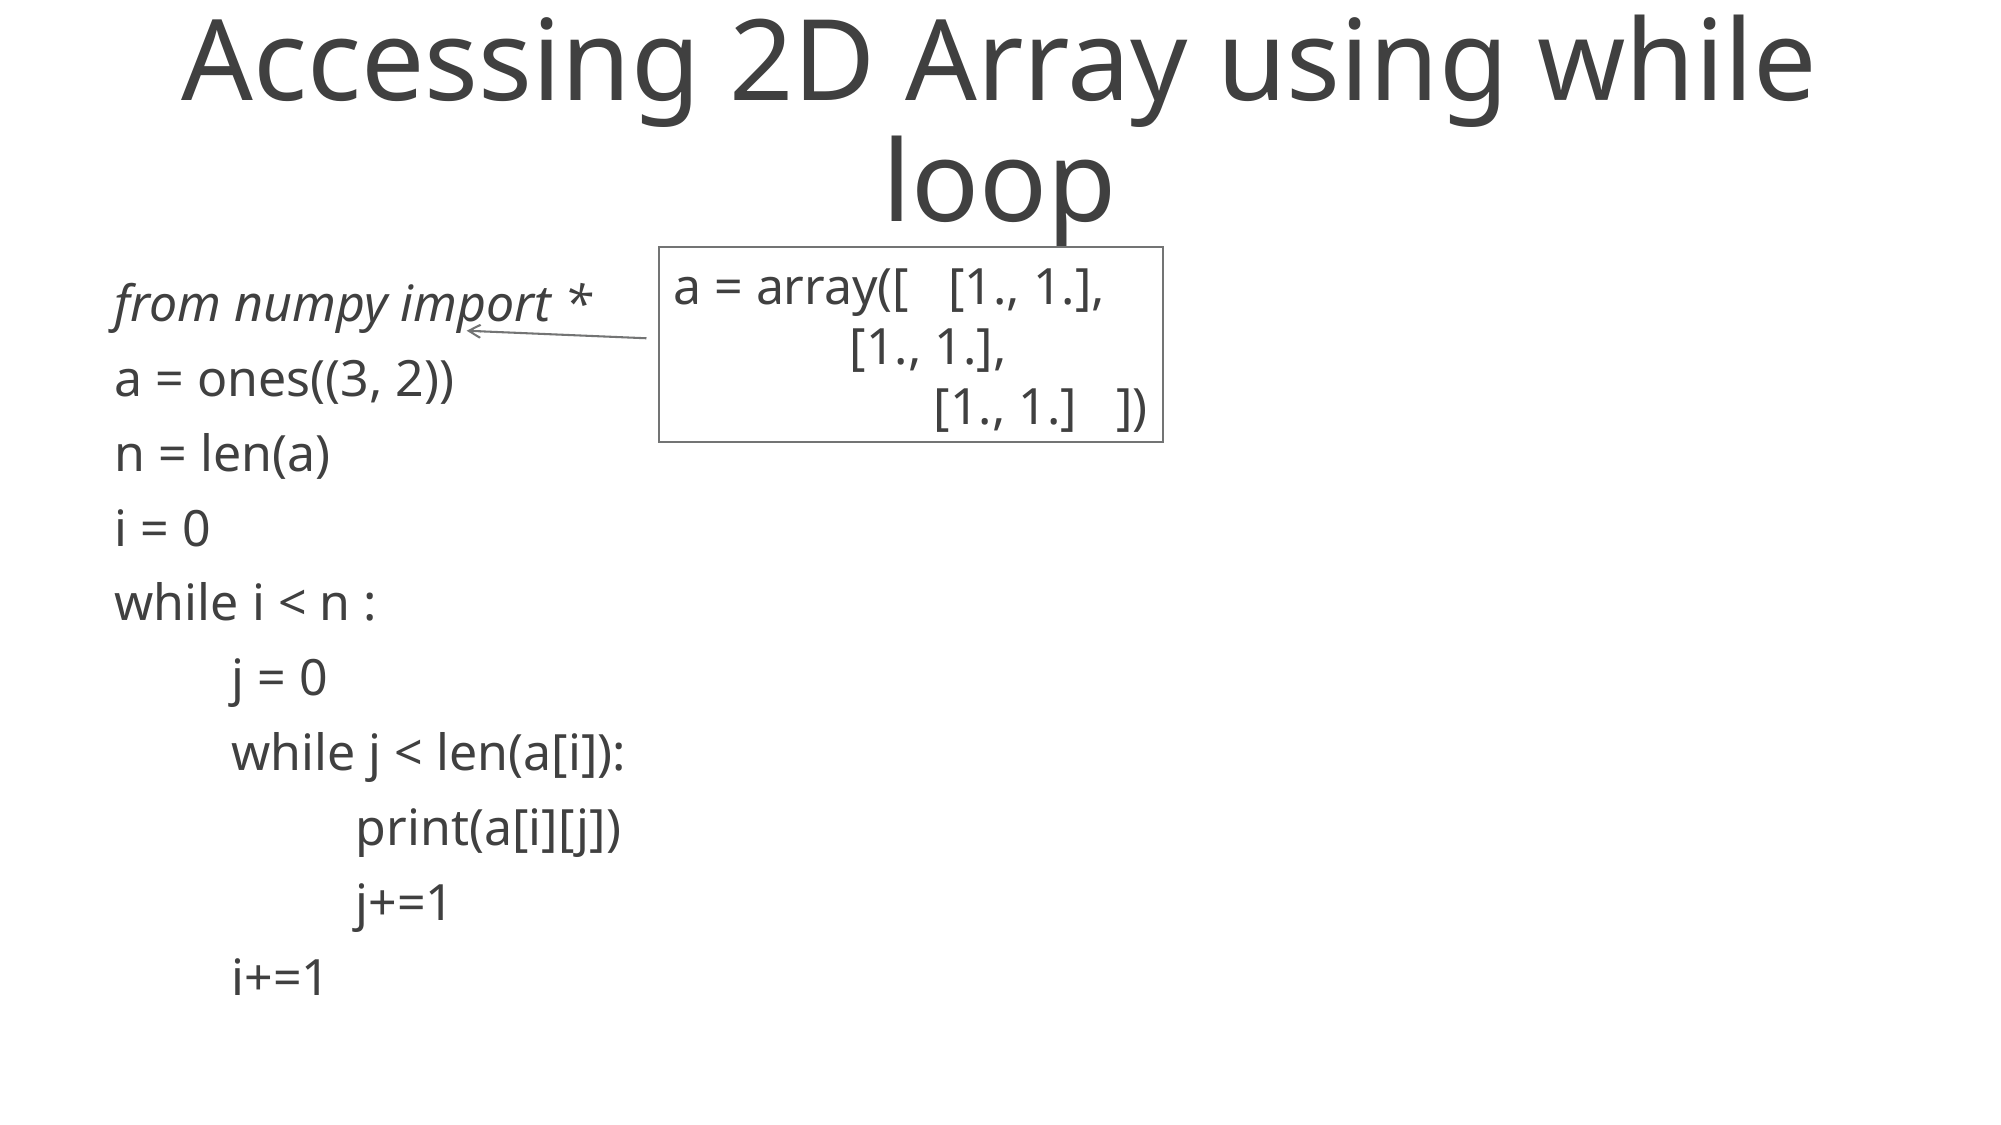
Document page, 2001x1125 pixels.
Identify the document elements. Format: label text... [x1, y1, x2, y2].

title Accessing 2D Array using while loop [99, 0, 1900, 184]
list from numpy import * a = ones((3, 2)) n = len(a) i = 0 while i < n : j = 0 while j < len(a[i]): print(a[i][j]) j+=1 i+=1 [99, 270, 1784, 1063]
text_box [466, 330, 647, 339]
text_box a = array([ [1., 1.], [1., 1.], [1., 1.] ]) [658, 246, 1164, 443]
